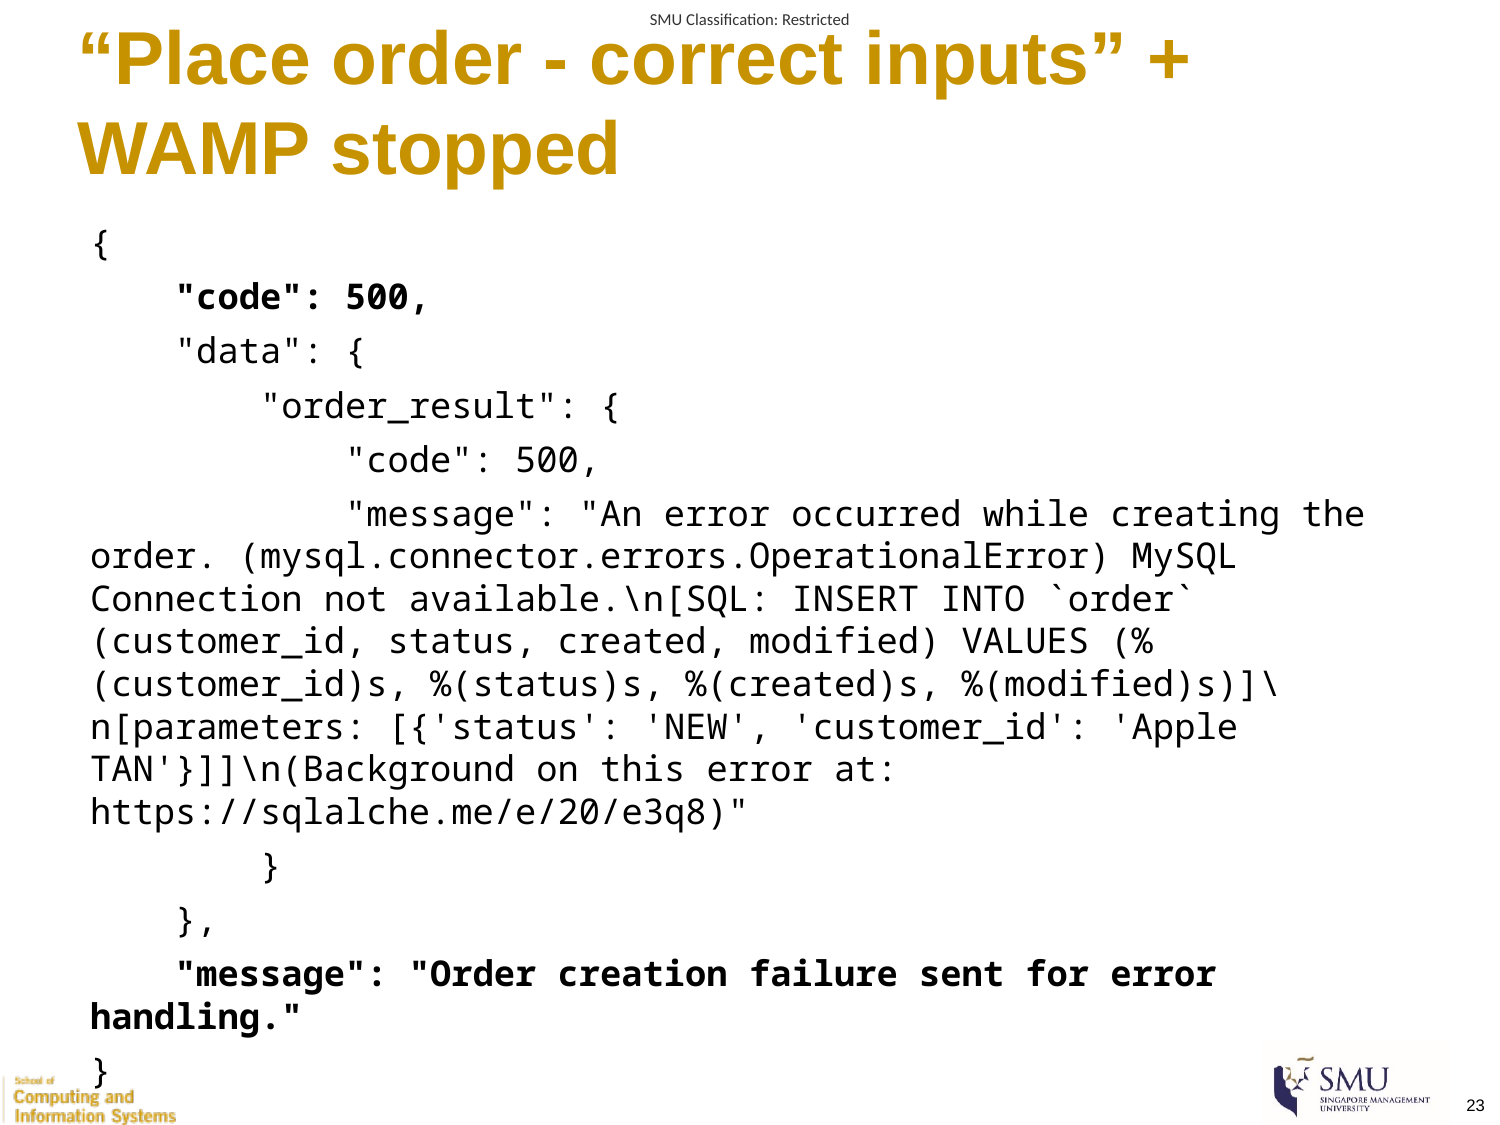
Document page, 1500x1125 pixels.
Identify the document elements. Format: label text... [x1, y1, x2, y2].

list { "code": 500, "data": { "order_result": { "code": 500, "message": "An error occurred while creating the order. (mysql.connector.errors.OperationalError) MySQL Connection not available.\n[SQL: INSERT INTO `order` (customer_id, status, created, modified) VALUES (%(customer_id)s, %(status)s, %(created)s, %(modified)s)]\n[parameters: [{'status': 'NEW', 'customer_id': 'Apple TAN'}]]\n(Background on this error at: https://sqlalche.me/e/20/e3q8)" } }, "message": "Order creation failure sent for error handling." } [75, 212, 1425, 1014]
title “Place order - correct inputs” + WAMP stopped [62, 47, 1425, 153]
picture [0, 1070, 179, 1125]
picture [1262, 1041, 1450, 1125]
slide_number ‹#› [1287, 1087, 1500, 1125]
